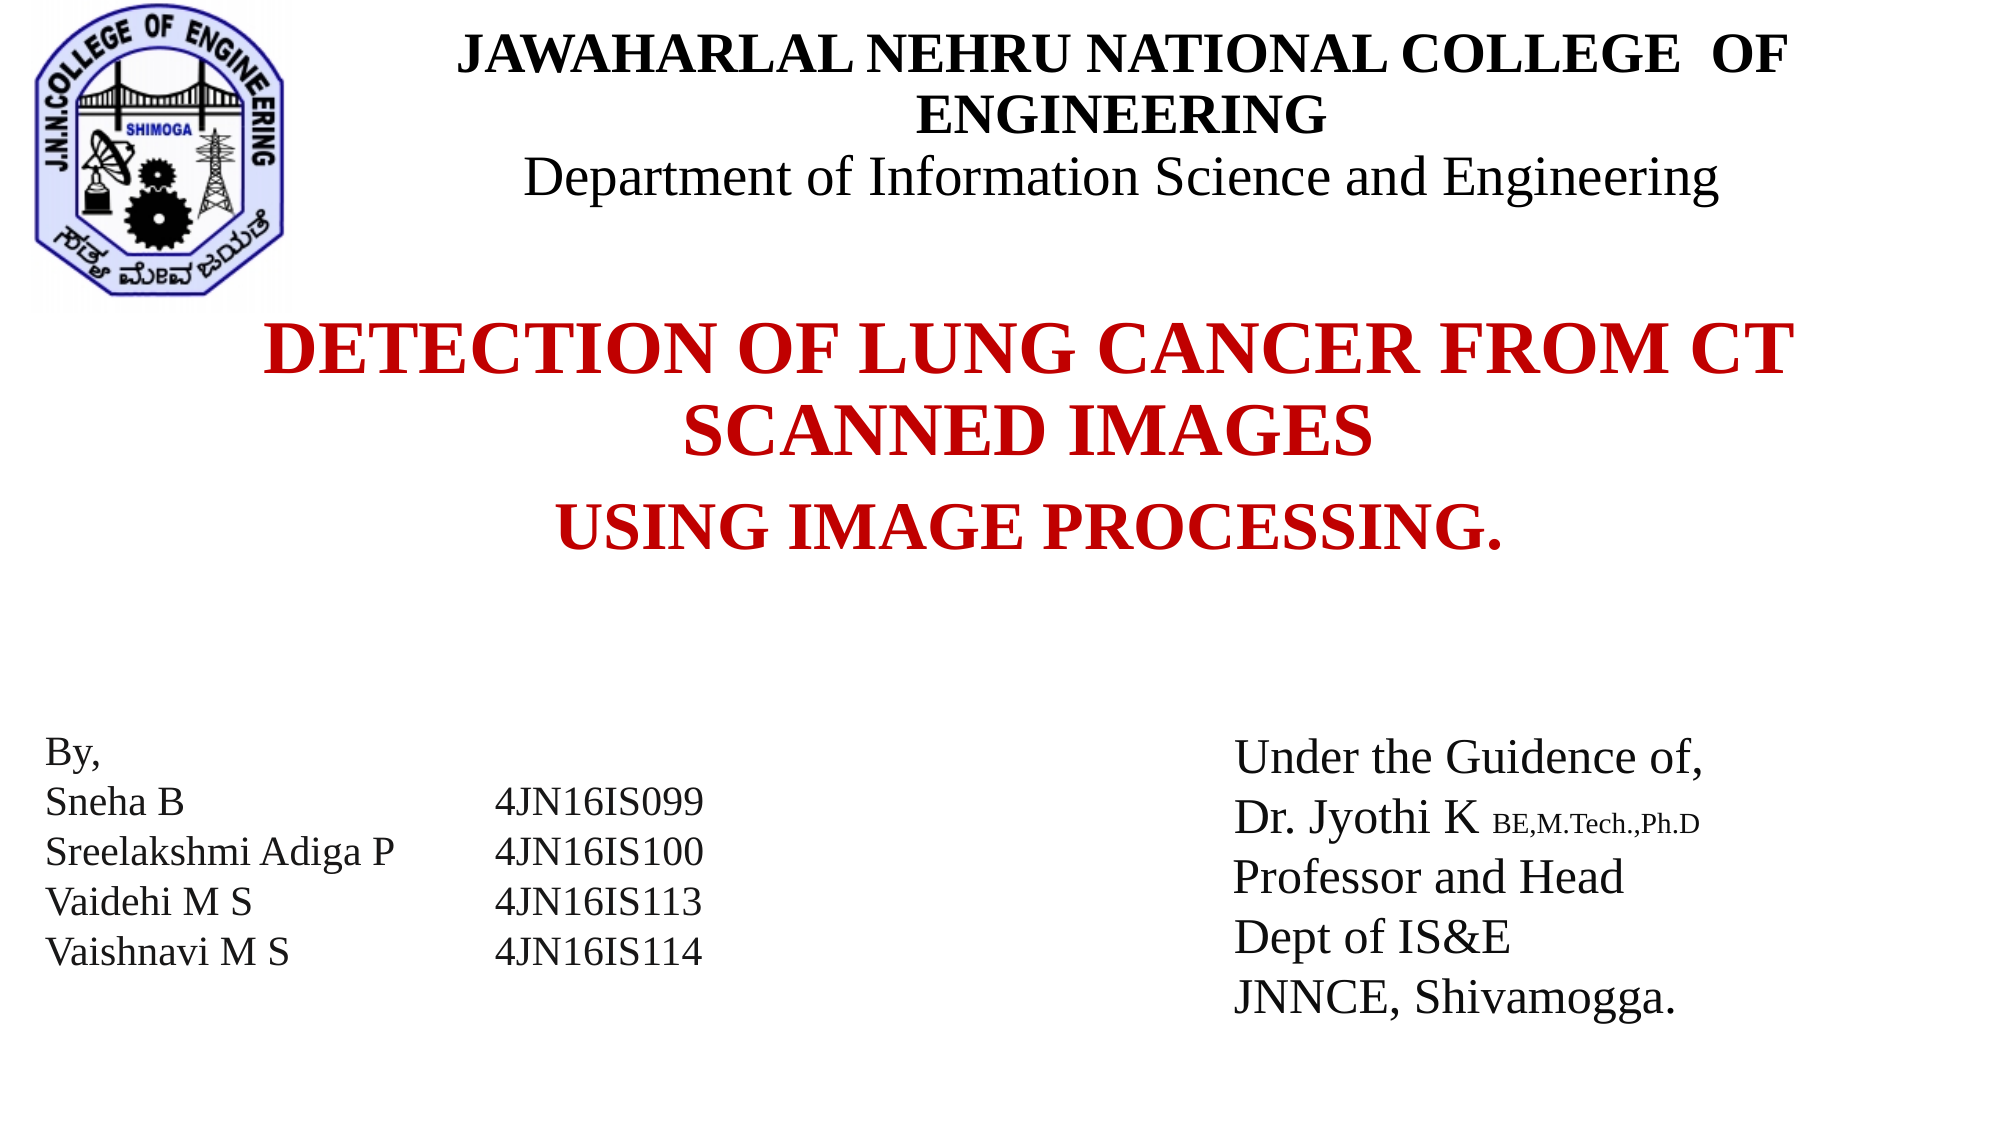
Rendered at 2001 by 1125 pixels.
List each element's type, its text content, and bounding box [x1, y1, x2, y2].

text_box By, Sneha B 4JN16IS099 Sreelakshmi Adiga P 4JN16IS100 Vaidehi M S 4JN16IS113 Vaishnavi M S 4JN16IS114 [30, 716, 757, 1071]
picture [30, 0, 292, 313]
text_box Under the Guidence of, Dr. Jyothi K BE,M.Tech.,Ph.D Professor and Head Dept of IS&E JNNCE, Shivamogga. [1181, 715, 1971, 1031]
subtitle DETECTION OF LUNG CANCER FROM CT SCANNED IMAGES USING IMAGE PROCESSING. [57, 300, 2000, 574]
title JAWAHARLAL NEHRU NATIONAL COLLEGE OF ENGINEERING Department of Information Science and Engineering [292, 14, 1971, 284]
